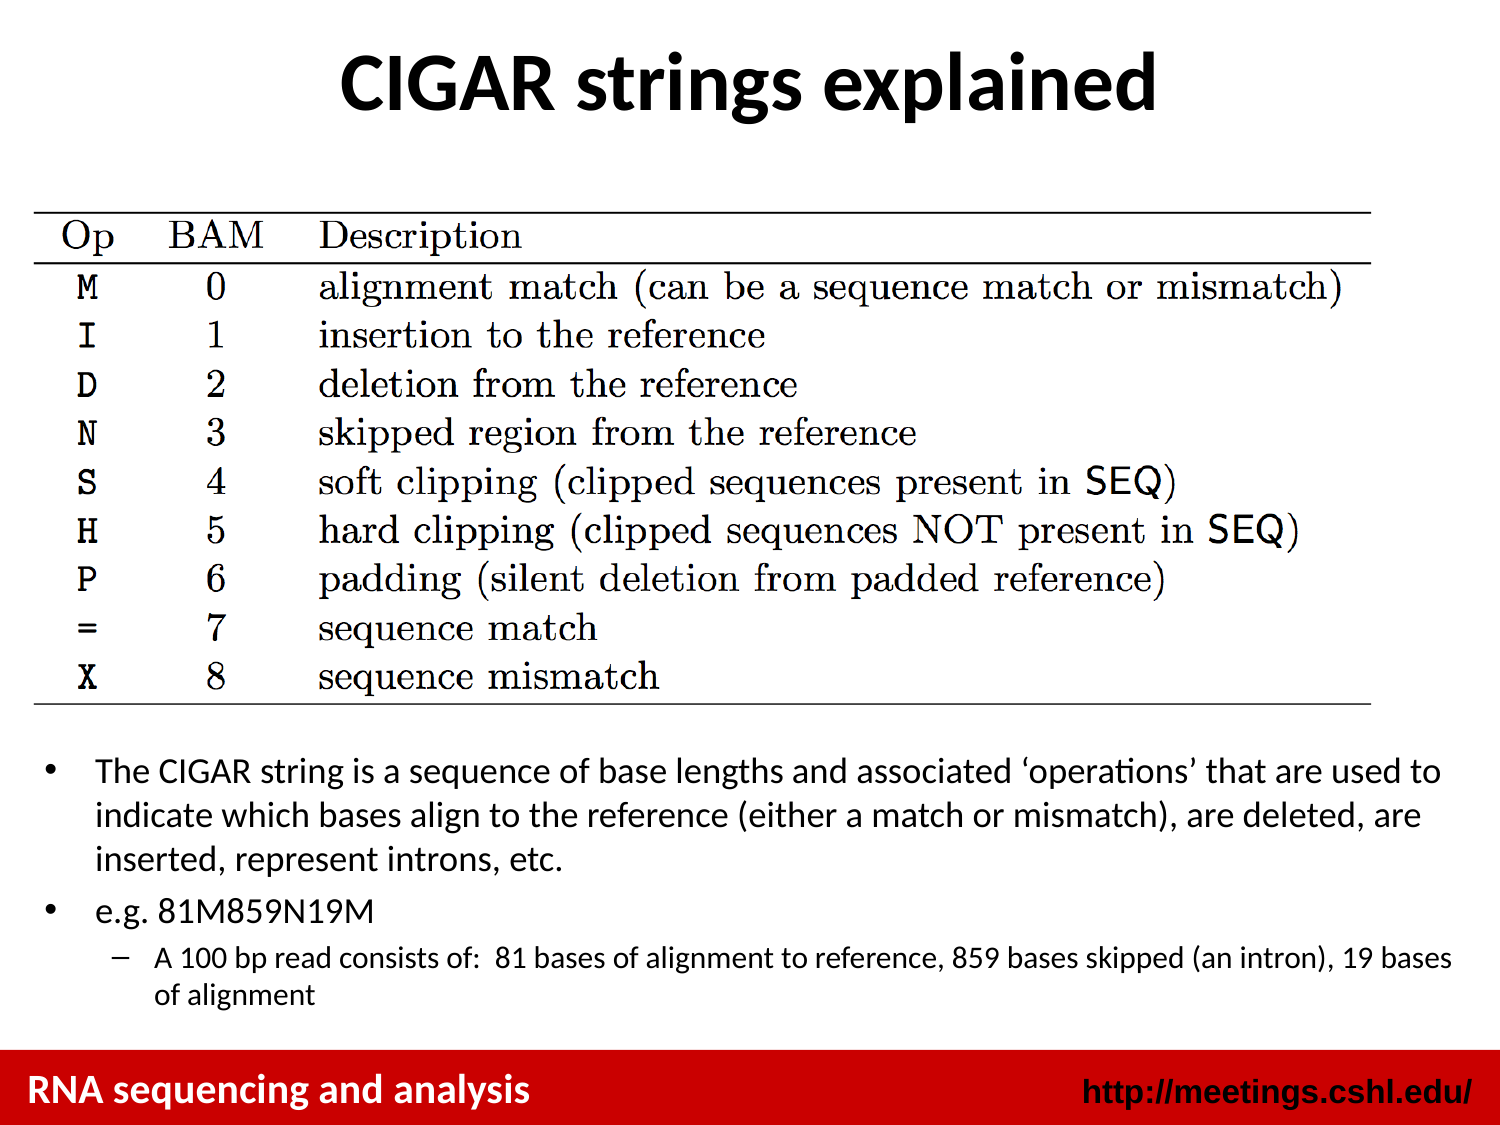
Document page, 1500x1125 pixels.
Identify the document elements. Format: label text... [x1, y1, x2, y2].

title CIGAR strings explained [24, 0, 1475, 172]
picture [29, 206, 1377, 710]
list The CIGAR string is a sequence of base lengths and associated ‘operations’ that are used to indicate which bases align to the reference (either a match or mismatch), are deleted, are inserted, represent introns, etc. e.g. 81M859N19M A 100 bp read consists of: 81 bases of alignment to reference, 859 bases skipped (an intron), 19 bases of alignment [29, 739, 1480, 1024]
